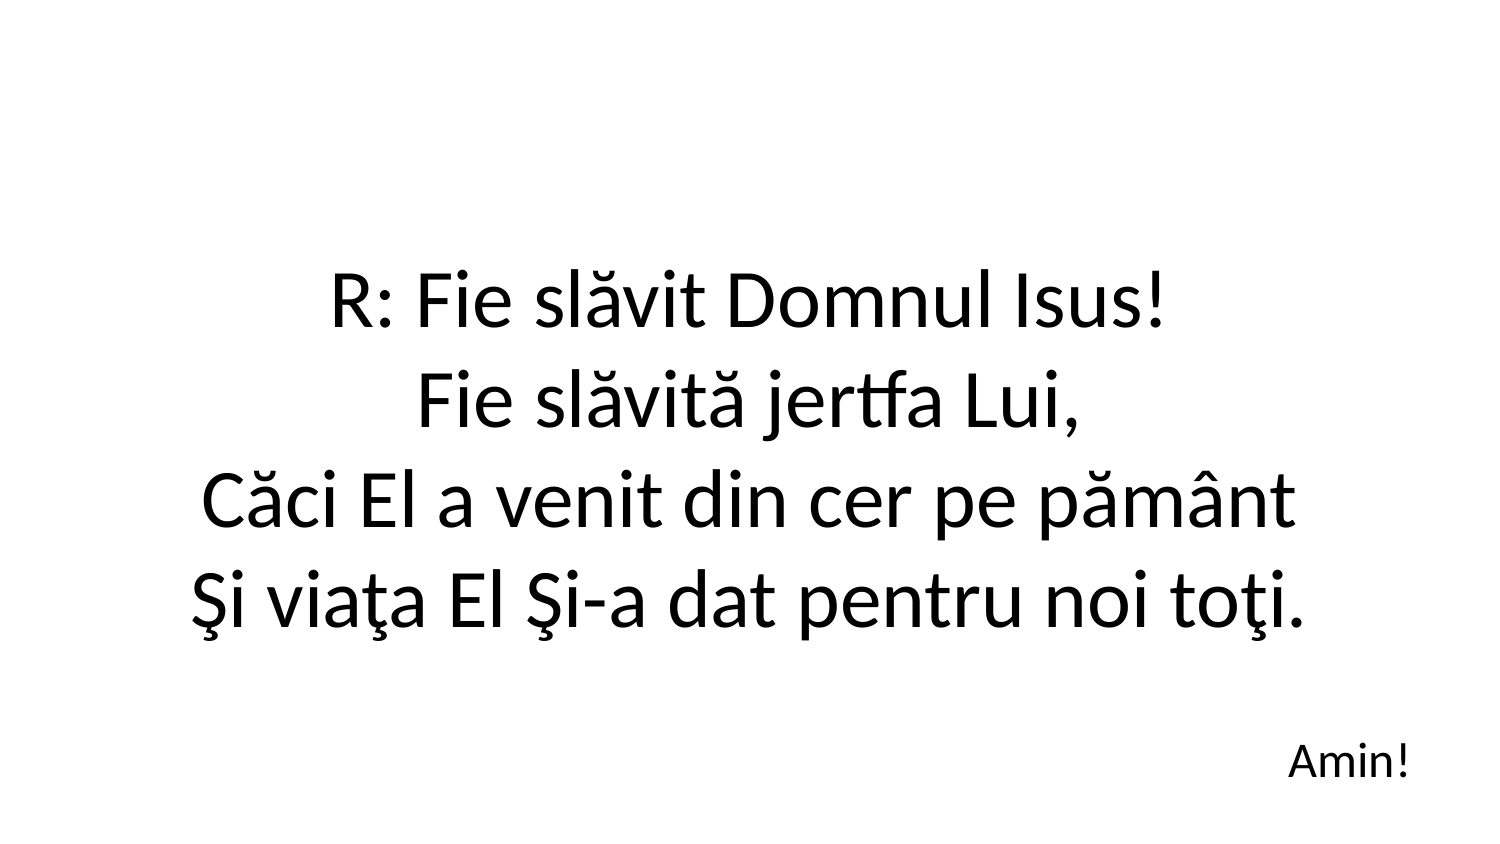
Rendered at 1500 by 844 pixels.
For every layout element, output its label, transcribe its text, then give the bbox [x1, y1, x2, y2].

text_box Amin! [1273, 674, 1427, 795]
text_box R: Fie slăvit Domnul Isus! Fie slăvită jertfa Lui, Căci El a venit din cer pe pământ Şi viaţa El Şi-a dat pentru noi toţi. [175, 192, 1325, 652]
